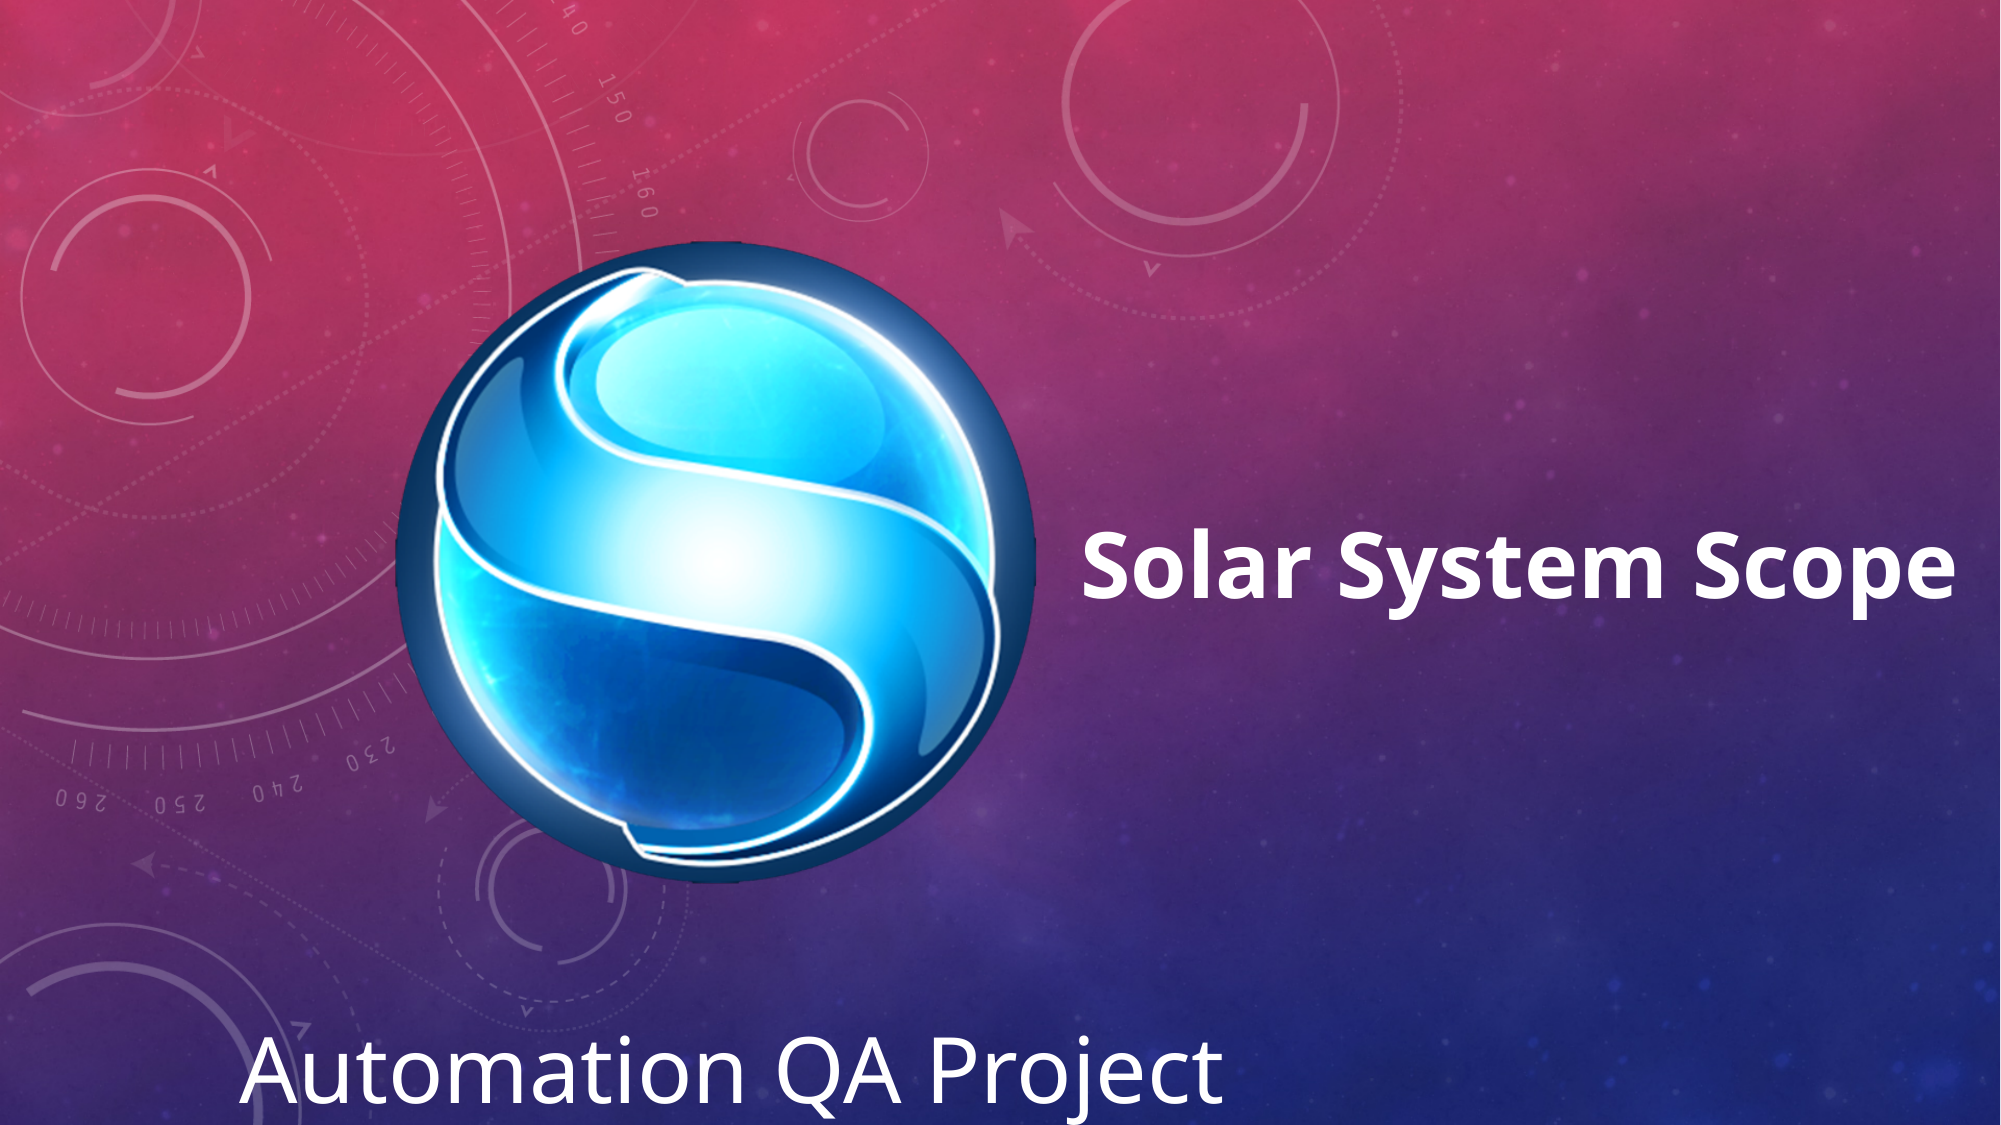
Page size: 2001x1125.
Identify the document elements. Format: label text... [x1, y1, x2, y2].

text_box Solar System Scope [1081, 499, 1974, 624]
text_box Automation QA Project [0, 1004, 1241, 1125]
picture [0, 0, 2001, 1125]
